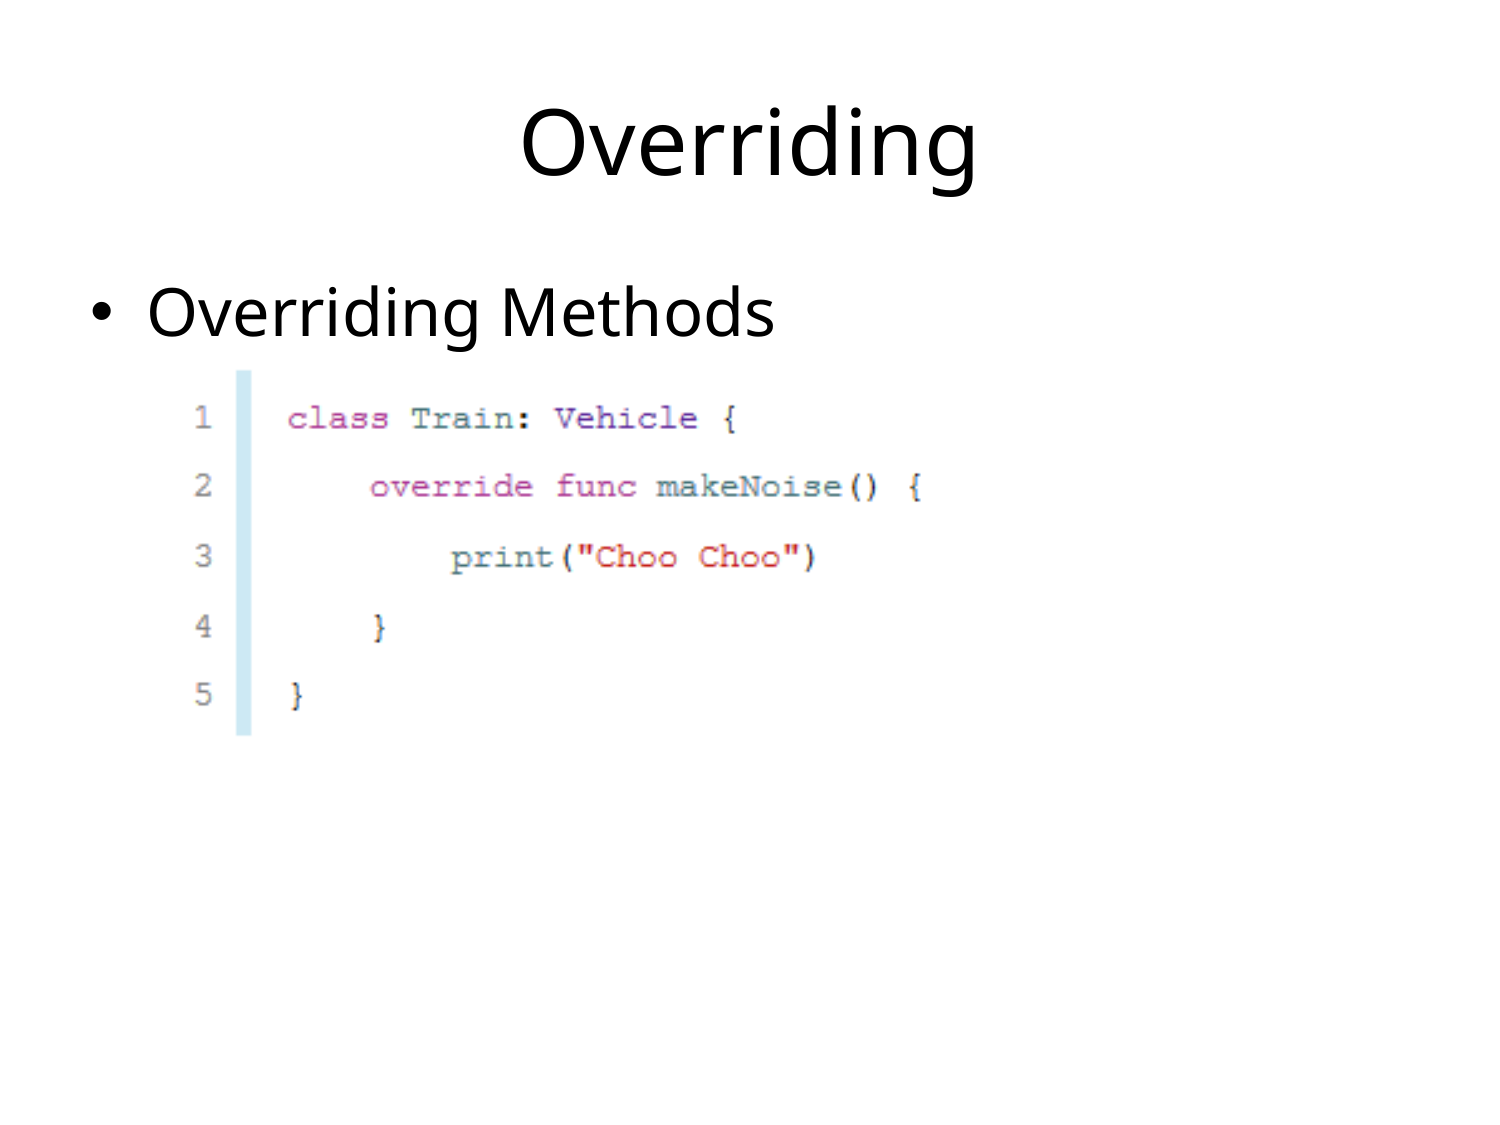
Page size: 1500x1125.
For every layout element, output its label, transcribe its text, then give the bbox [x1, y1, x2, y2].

title Overriding [75, 45, 1425, 233]
text_box Overriding Methods [75, 262, 1436, 1005]
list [159, 361, 1034, 759]
